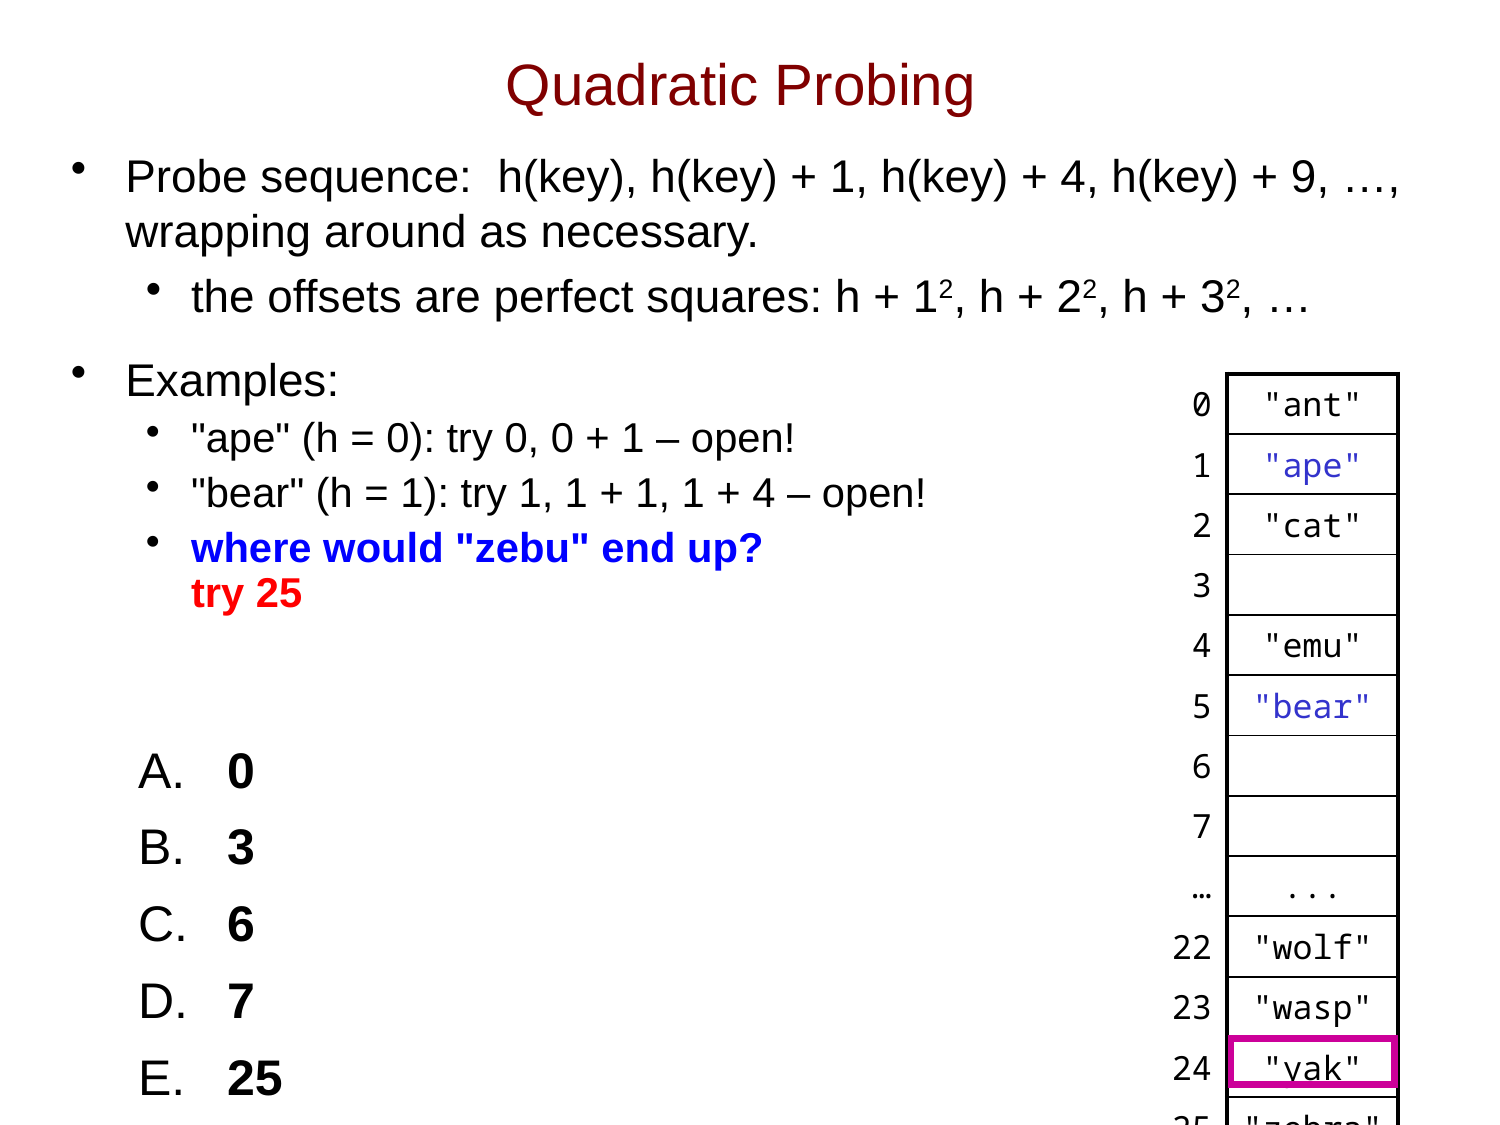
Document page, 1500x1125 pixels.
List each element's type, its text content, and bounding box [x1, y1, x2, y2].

table_header "ant" [1229, 376, 1396, 433]
table_cell [1229, 555, 1396, 614]
text_box 0 3 6 7 25 [123, 730, 747, 1116]
table_cell 5 [1054, 675, 1225, 735]
table_cell [1229, 736, 1396, 795]
table_cell 4 [1054, 615, 1225, 675]
table_cell … [1054, 856, 1225, 916]
table_cell 23 [1054, 977, 1225, 1037]
title Quadratic Probing [96, 12, 1386, 138]
table_cell 7 [1054, 796, 1225, 856]
table_cell "wasp" [1229, 978, 1396, 1036]
table_cell 3 [1054, 555, 1225, 615]
table_cell "cat" [1229, 495, 1396, 554]
table_cell "bear" [1229, 676, 1396, 735]
table_cell 6 [1054, 735, 1225, 796]
list Probe sequence: h(key), h(key) + 1, h(key) + 4, h(key) + 9, …, wrapping around as necessary. the offsets are perfect squares: h + 12, h + 22, h + 32, … Examples: "ape" (h = 0): try 0, 0 + 1 – open! "bear" (h = 1): try 1, 1 + 1, 1 + 4 – open! where would "zebu" end up? try 25 [55, 138, 1444, 1060]
table_cell [1229, 797, 1396, 855]
table_header 0 [1054, 374, 1225, 434]
table_cell 2 [1054, 494, 1225, 555]
table_cell "zebra" [1229, 1098, 1396, 1125]
table_cell 24 [1054, 1037, 1225, 1097]
table_cell 22 [1054, 916, 1225, 977]
table_cell ... [1229, 857, 1396, 915]
table_cell "ape" [1229, 435, 1396, 493]
text_box [1231, 1038, 1395, 1085]
table_cell "emu" [1229, 616, 1396, 674]
table_cell "wolf" [1229, 917, 1396, 976]
table_cell 1 [1054, 434, 1225, 494]
table_cell 25 [1054, 1097, 1225, 1125]
table_cell "yak" [1229, 1038, 1396, 1096]
